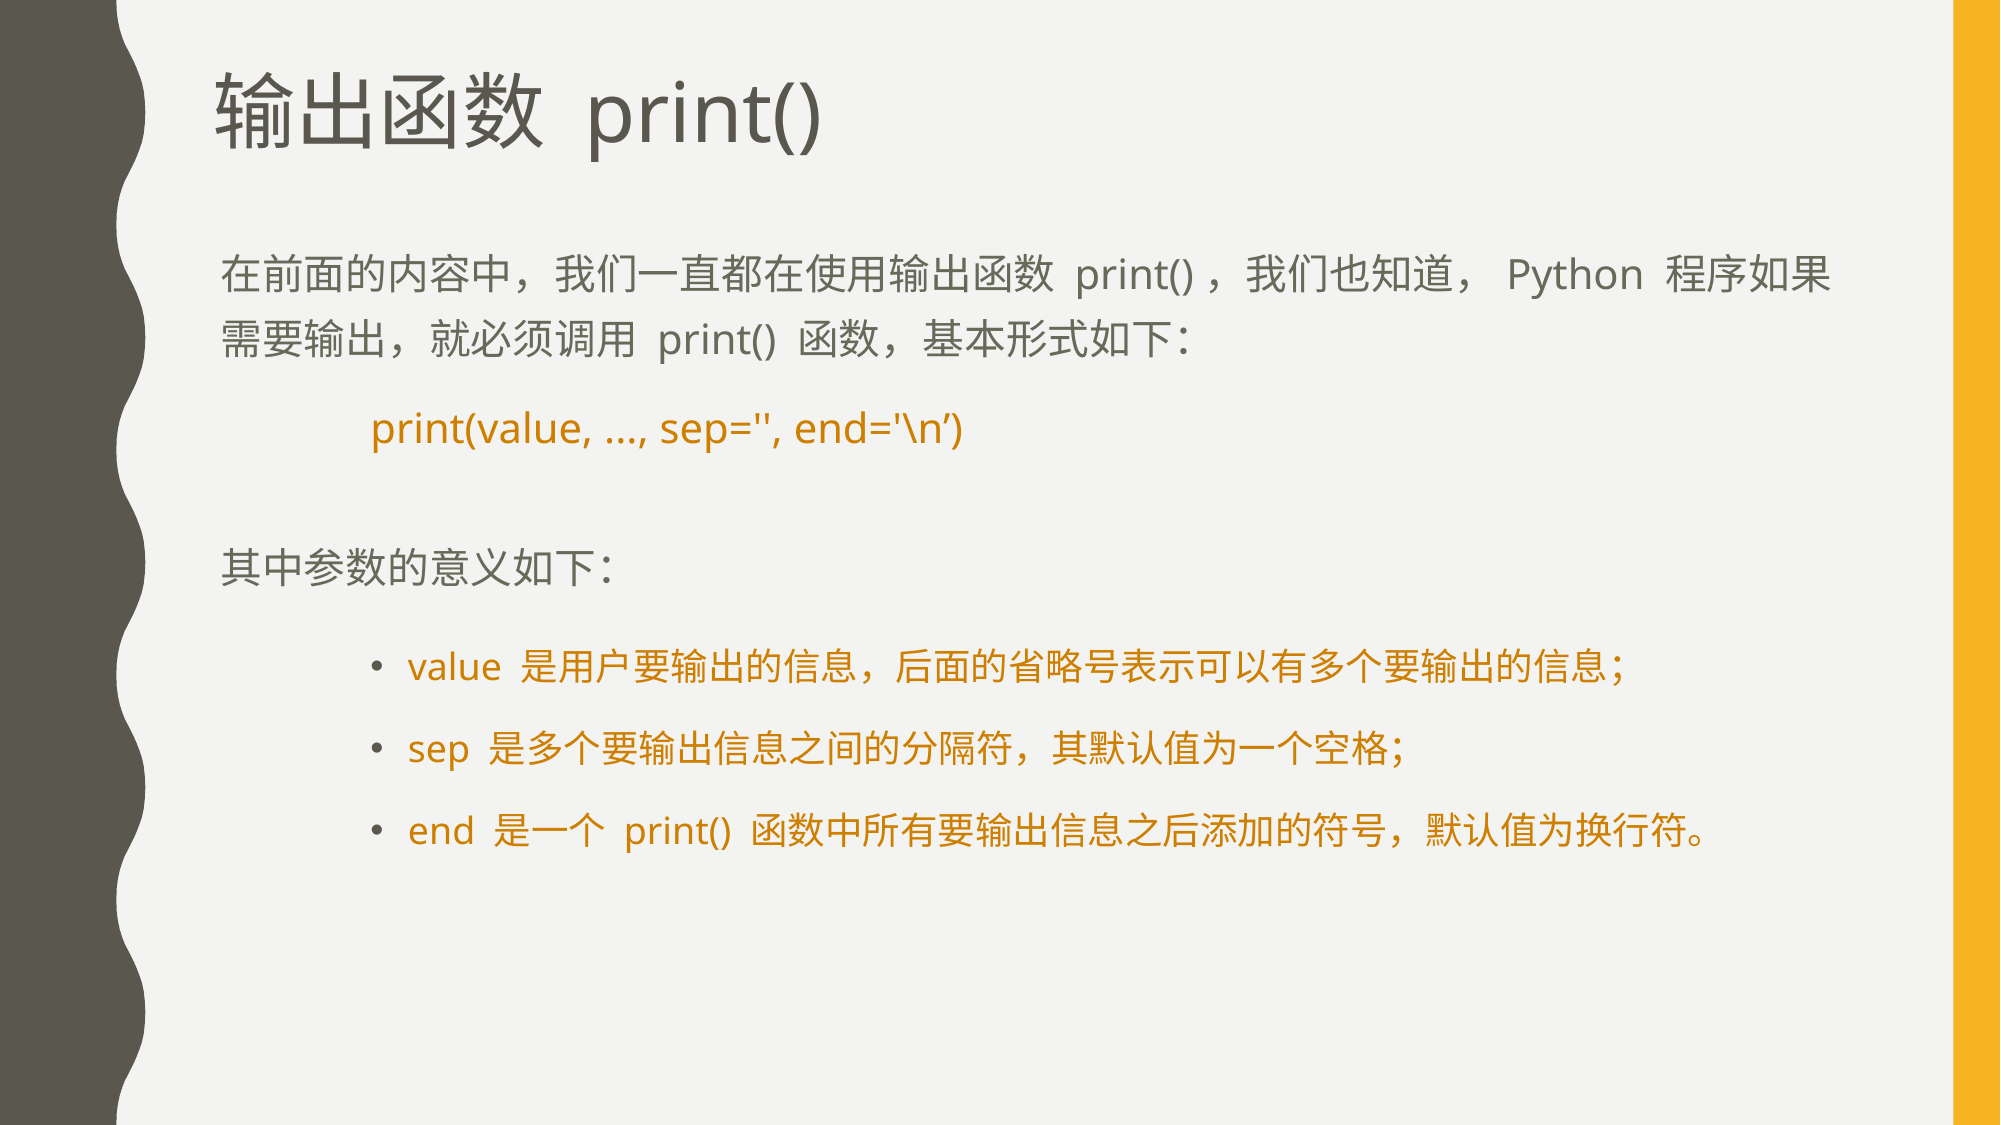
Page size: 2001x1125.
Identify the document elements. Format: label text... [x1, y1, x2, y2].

title 输出函数 print() [197, 62, 1985, 331]
list 在前面的内容中，我们一直都在使用输出函数 print()，我们也知道，Python 程序如果需要输出，就必须调用 print() 函数，基本形式如下： print(value, ..., sep='', end='\n’) 其中参数的意义如下： value 是用户要输出的信息，后面的省略号表示可以有多个要输出的信息； sep 是多个要输出信息之间的分隔符，其默认值为一个空格； end 是一个 print() 函数中所有要输出信息之后添加的符号，默认值为换行符。 [205, 224, 1875, 972]
